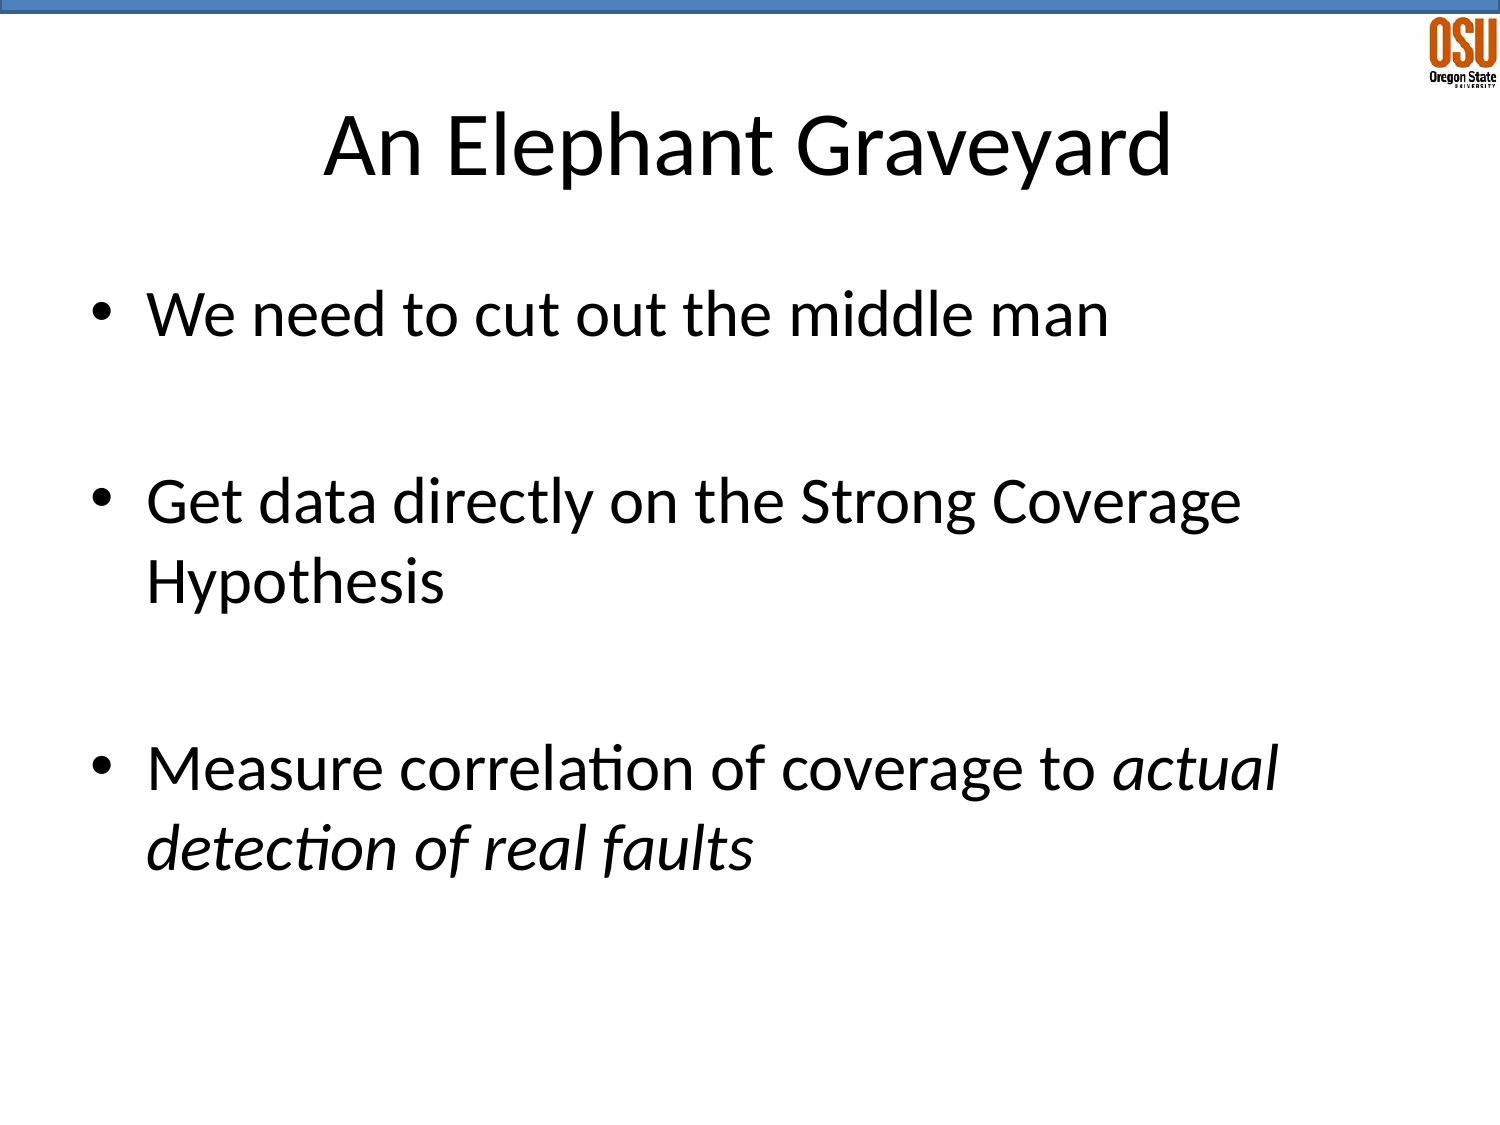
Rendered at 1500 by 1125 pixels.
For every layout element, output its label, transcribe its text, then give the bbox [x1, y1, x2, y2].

picture [1412, 17, 1500, 88]
title An Elephant Graveyard [75, 45, 1425, 233]
list We need to cut out the middle man Get data directly on the Strong Coverage Hypothesis Measure correlation of coverage to actual detection of real faults [75, 262, 1425, 1005]
